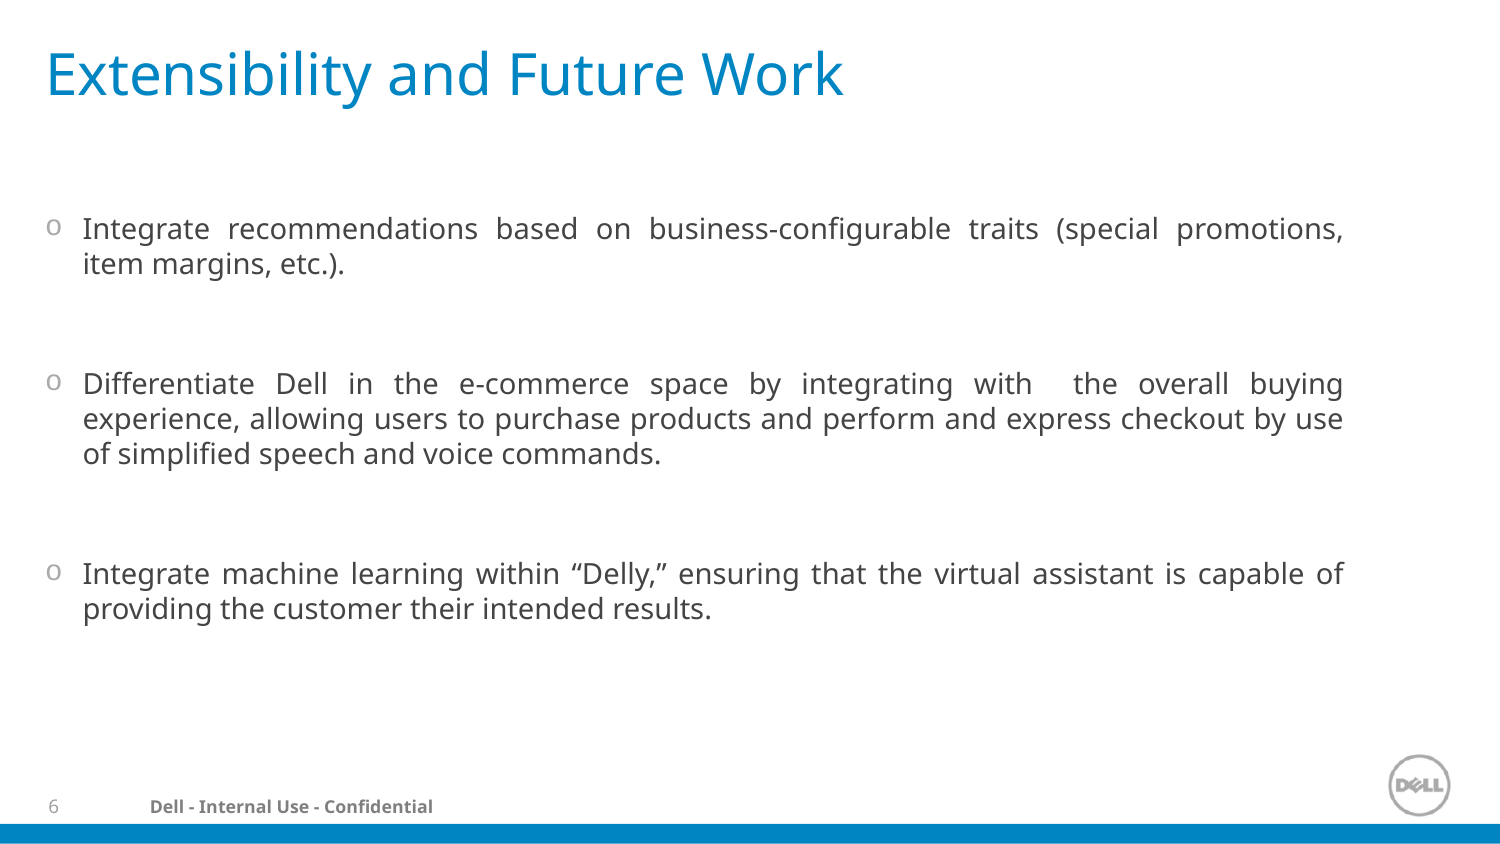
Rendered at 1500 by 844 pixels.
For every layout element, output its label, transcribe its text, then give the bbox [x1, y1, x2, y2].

title Extensibility and Future Work [44, 44, 1351, 150]
list Integrate recommendations based on business-configurable traits (special promotions, item margins, etc.). Differentiate Dell in the e-commerce space by integrating with the overall buying experience, allowing users to purchase products and perform and express checkout by use of simplified speech and voice commands. Integrate machine learning within “Delly,” ensuring that the virtual assistant is capable of providing the customer their intended results. [44, 209, 1346, 736]
picture [1380, 746, 1458, 823]
